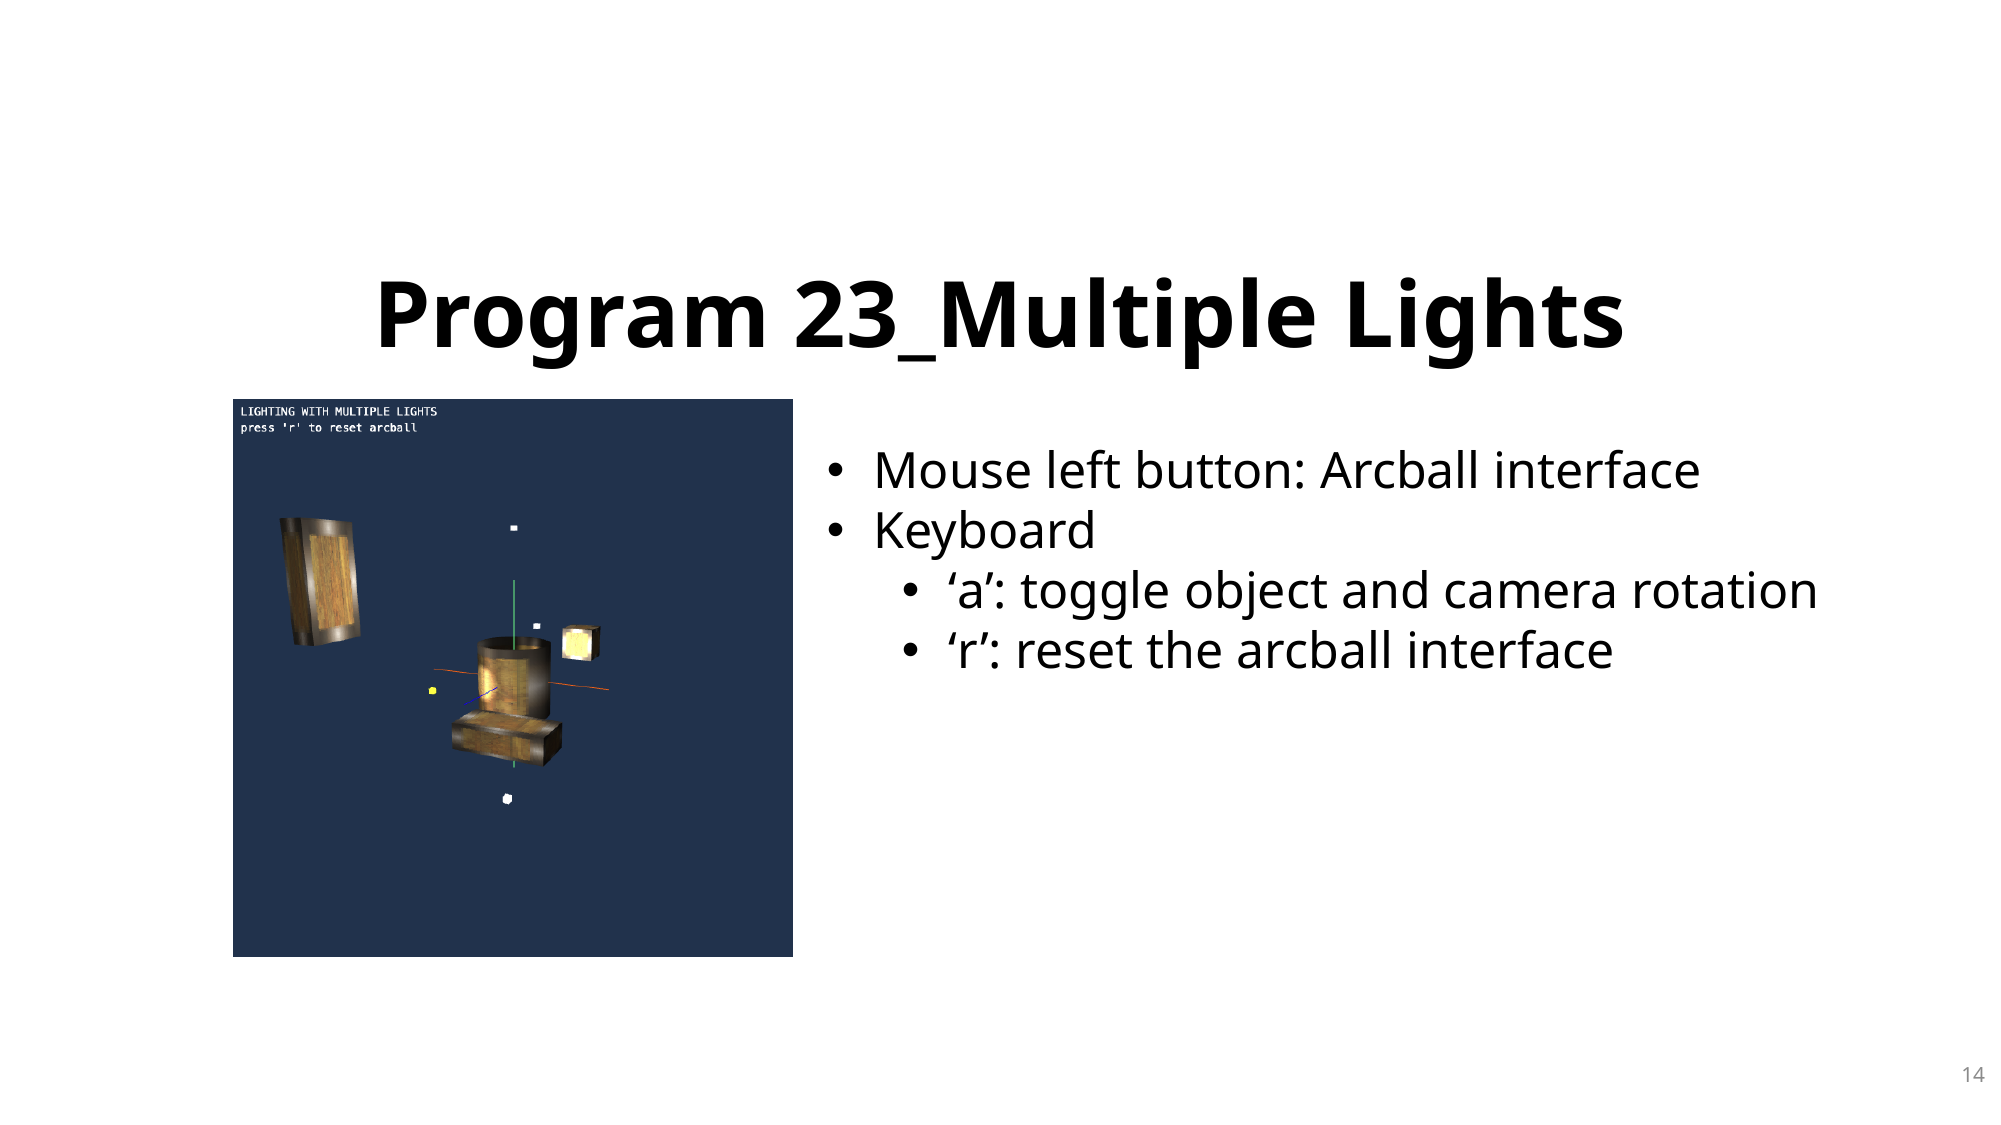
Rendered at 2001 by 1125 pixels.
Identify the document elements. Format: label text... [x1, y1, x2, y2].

text_box Mouse left button: Arcball interface Keyboard ‘a’: toggle object and camera rotation ‘r’: reset the arcball interface [812, 431, 1892, 687]
picture [233, 398, 793, 957]
title Program 23_Multiple Lights [150, 190, 1850, 432]
slide_number 14 [1915, 1049, 2000, 1103]
